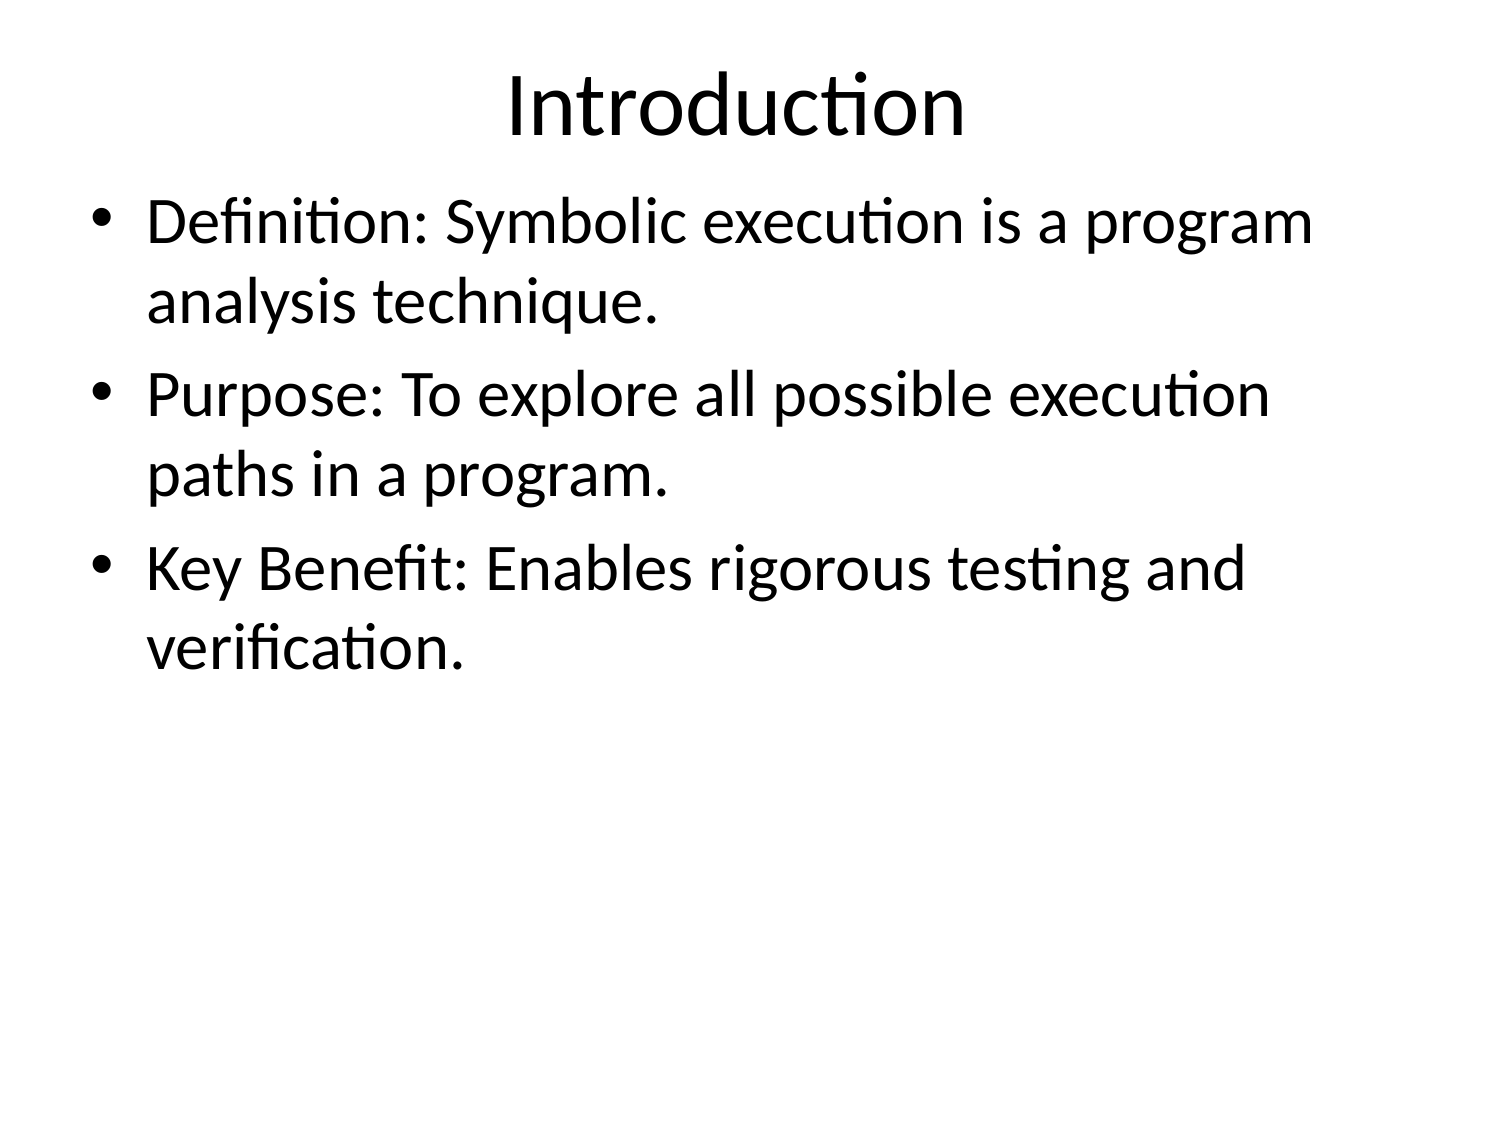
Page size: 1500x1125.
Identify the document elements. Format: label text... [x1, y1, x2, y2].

list Definition: Symbolic execution is a program analysis technique. Purpose: To explore all possible execution paths in a program. Key Benefit: Enables rigorous testing and verification. [75, 169, 1425, 912]
title Introduction [62, 4, 1413, 193]
